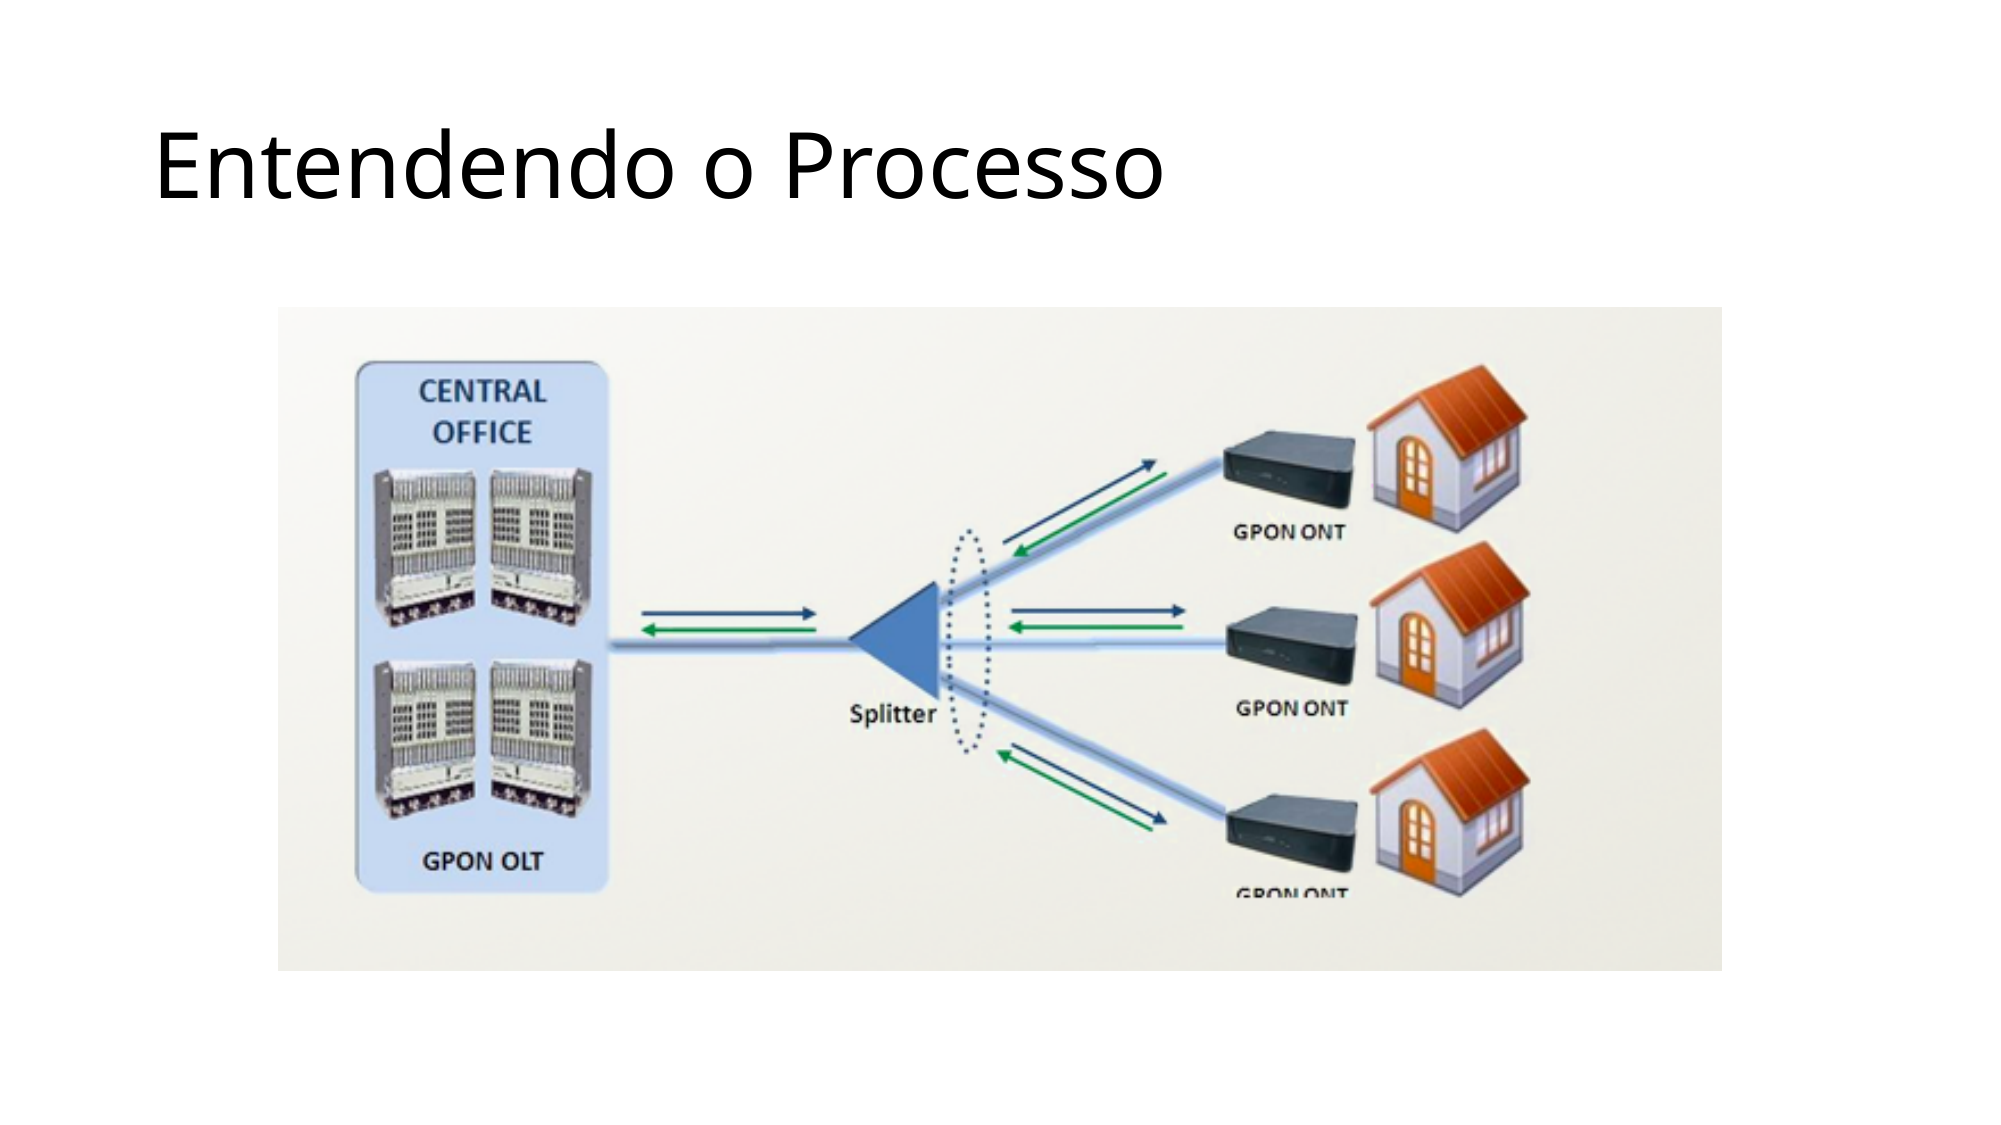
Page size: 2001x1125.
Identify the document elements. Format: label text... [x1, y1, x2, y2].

title Entendendo o Processo [137, 59, 1863, 278]
picture [278, 307, 1722, 971]
list [137, 299, 1863, 1014]
